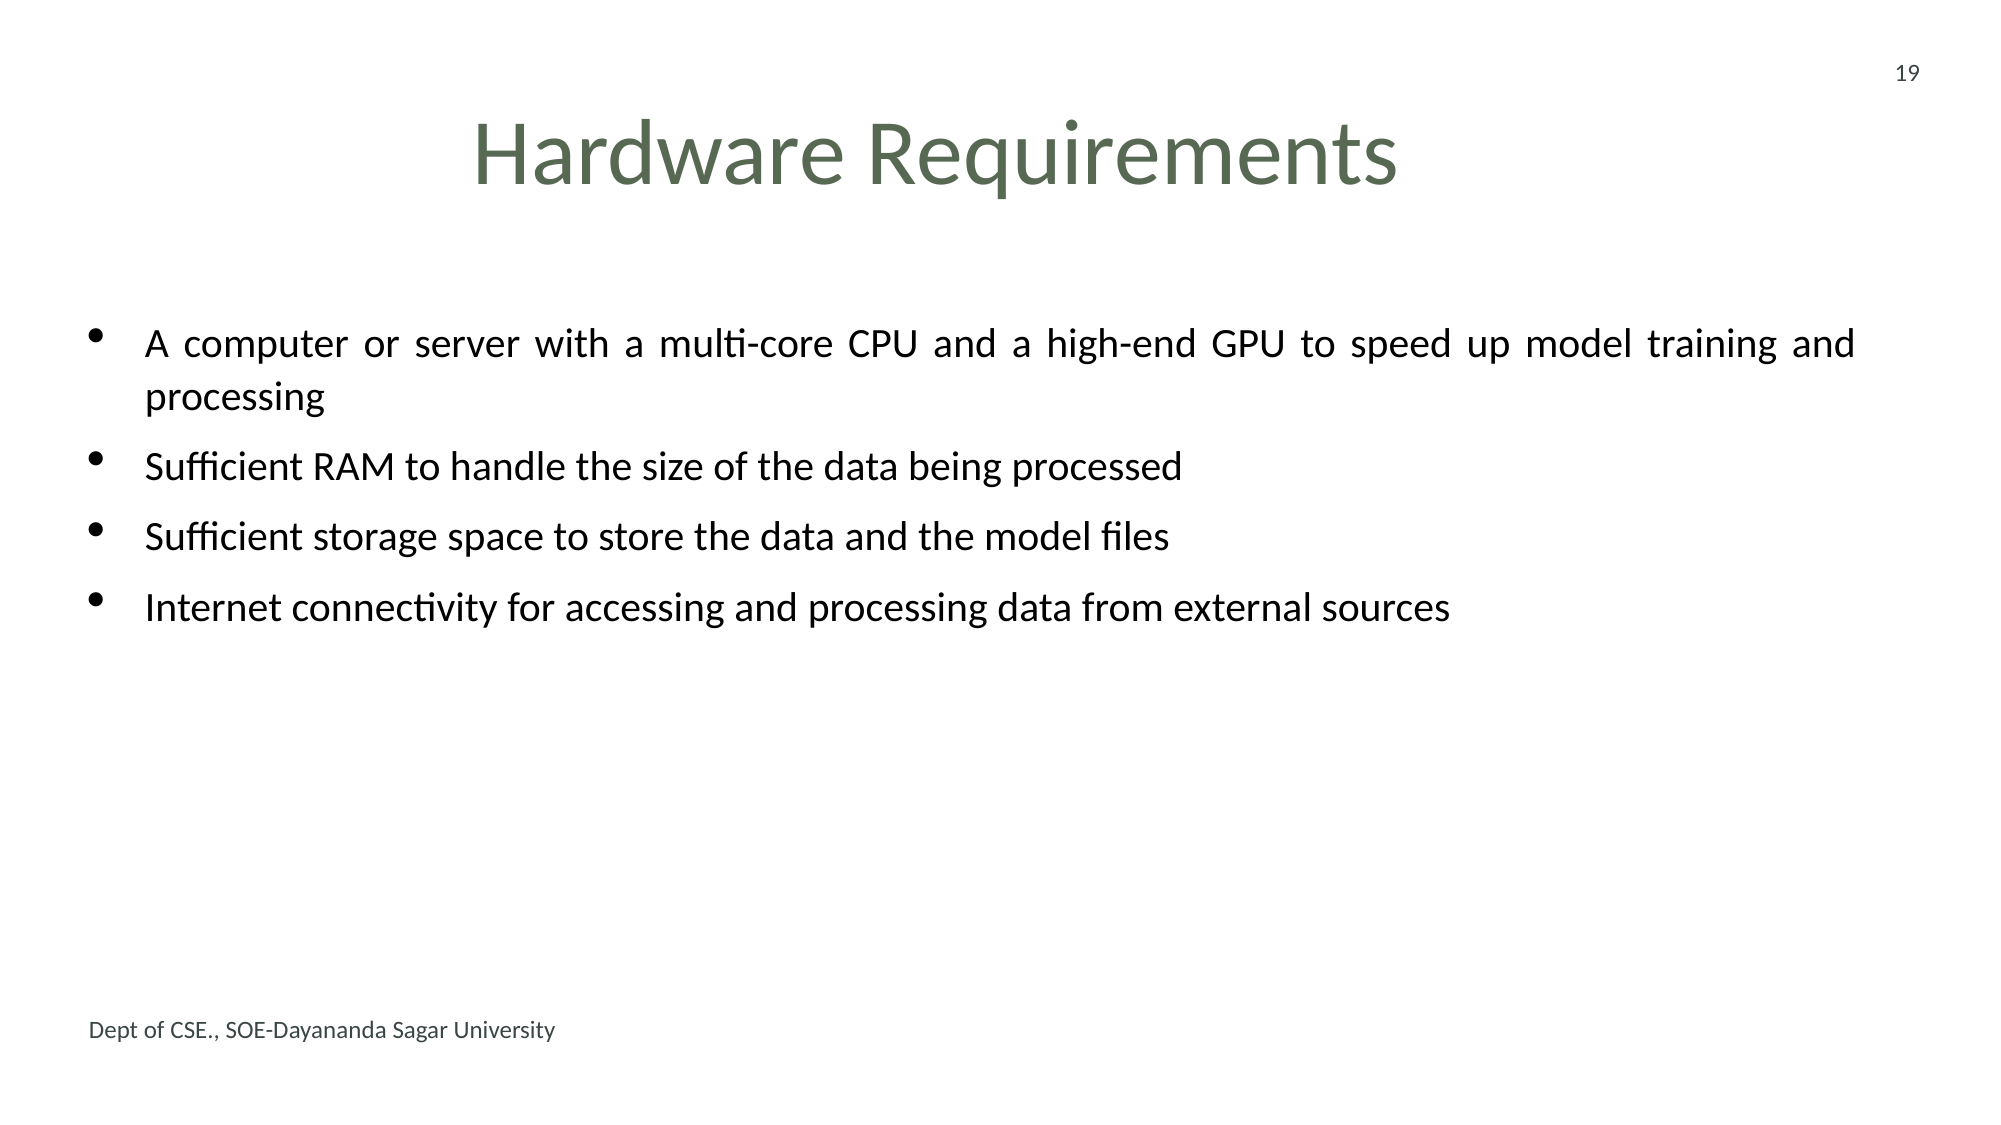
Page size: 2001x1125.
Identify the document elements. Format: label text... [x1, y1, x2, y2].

footer Dept of CSE., SOE-Dayananda Sagar University [74, 991, 1493, 1051]
slide_number 19 [1660, 49, 1935, 95]
text_box A computer or server with a multi-core CPU and a high-end GPU to speed up model training and processing Sufficient RAM to handle the size of the data being processed Sufficient storage space to store the data and the model files Internet connectivity for accessing and processing data from external sources [73, 304, 1872, 637]
title Hardware Requirements [74, 105, 1799, 246]
